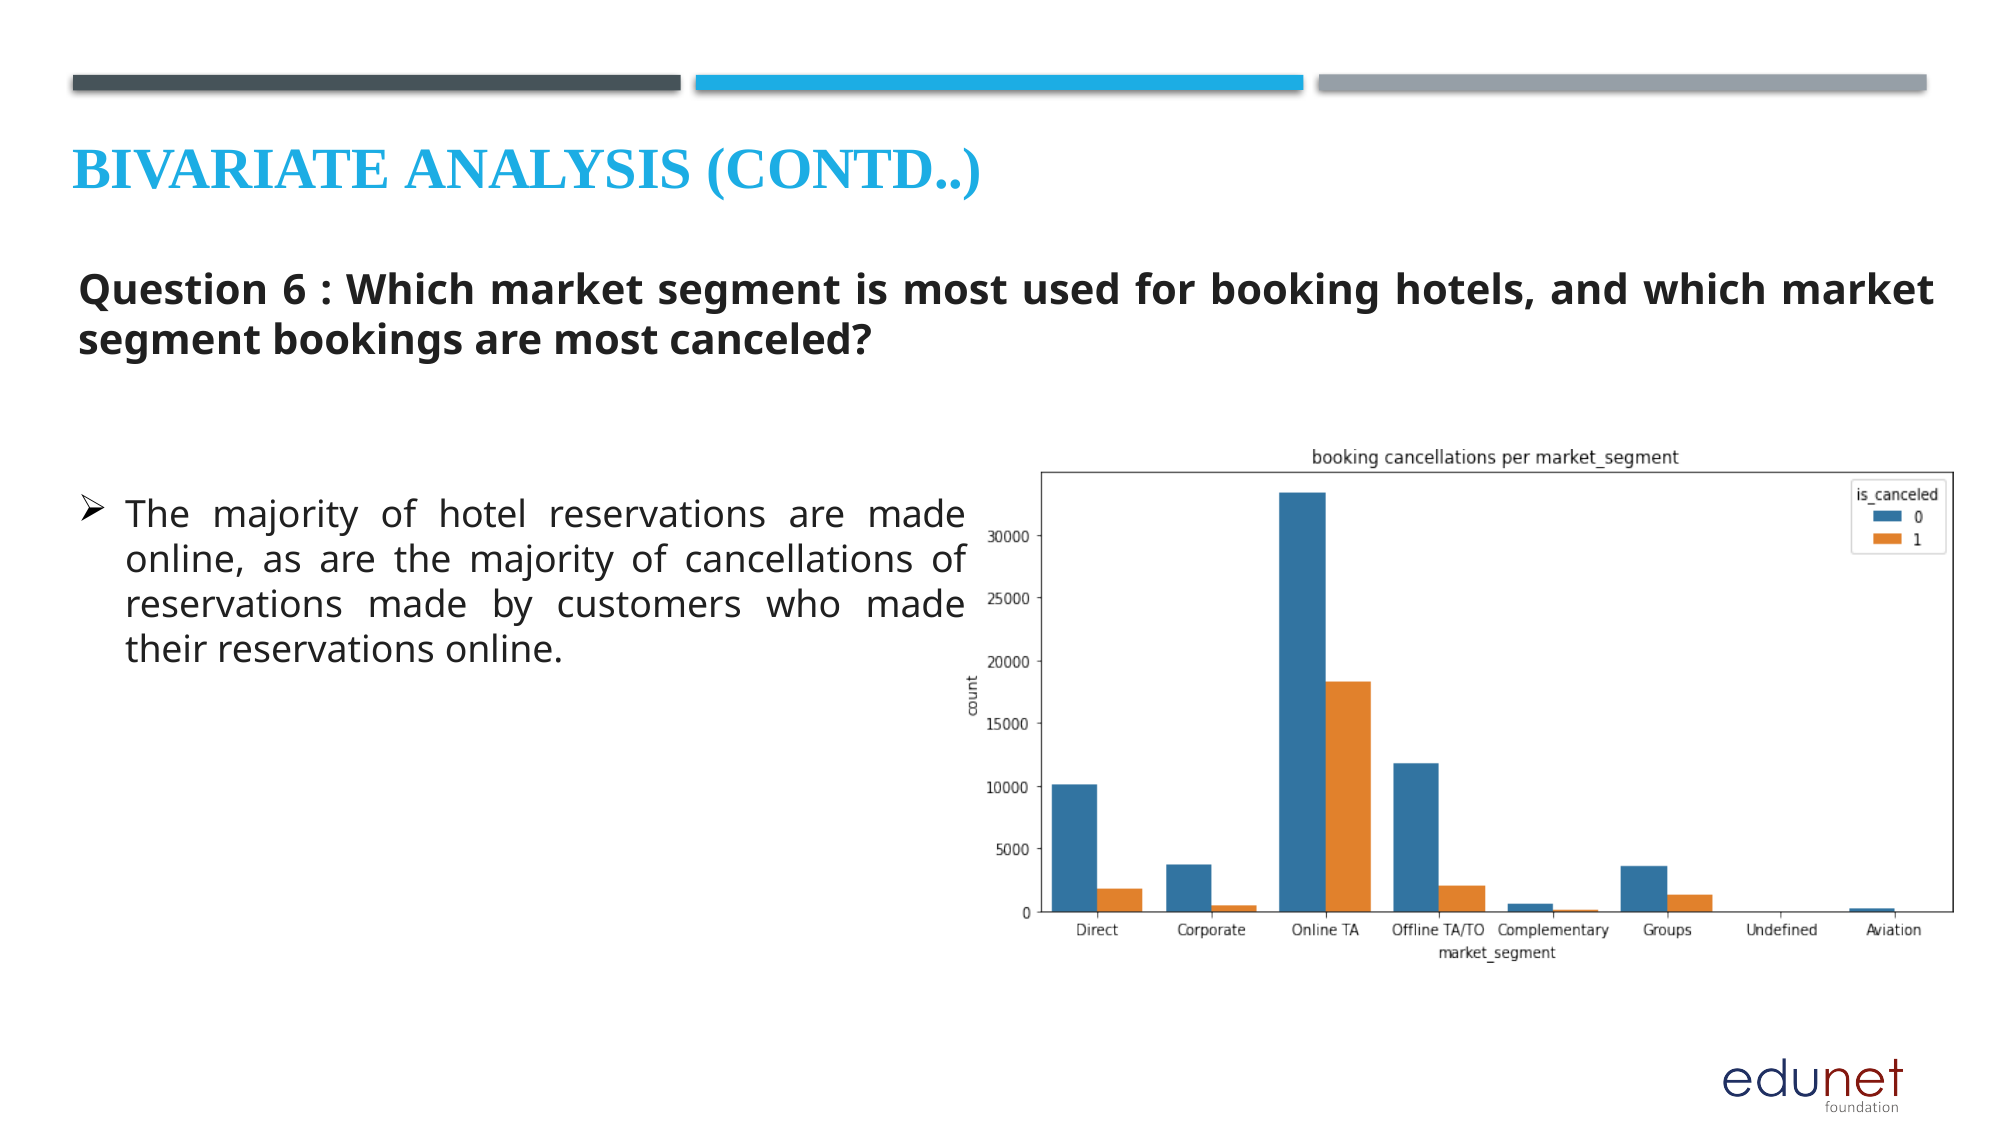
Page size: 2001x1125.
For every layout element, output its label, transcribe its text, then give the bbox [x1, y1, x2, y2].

picture [966, 449, 1954, 963]
text_box Question 6 : Which market segment is most used for booking hotels, and which market segment bookings are most canceled? [76, 260, 1936, 363]
text_box The majority of hotel reservations are made online, as are the majority of cancellations of reservations made by customers who made their reservations online. [76, 488, 960, 671]
picture [1719, 1056, 1905, 1116]
text_box Bivariate Analysis (contd..) [0, 116, 1936, 200]
